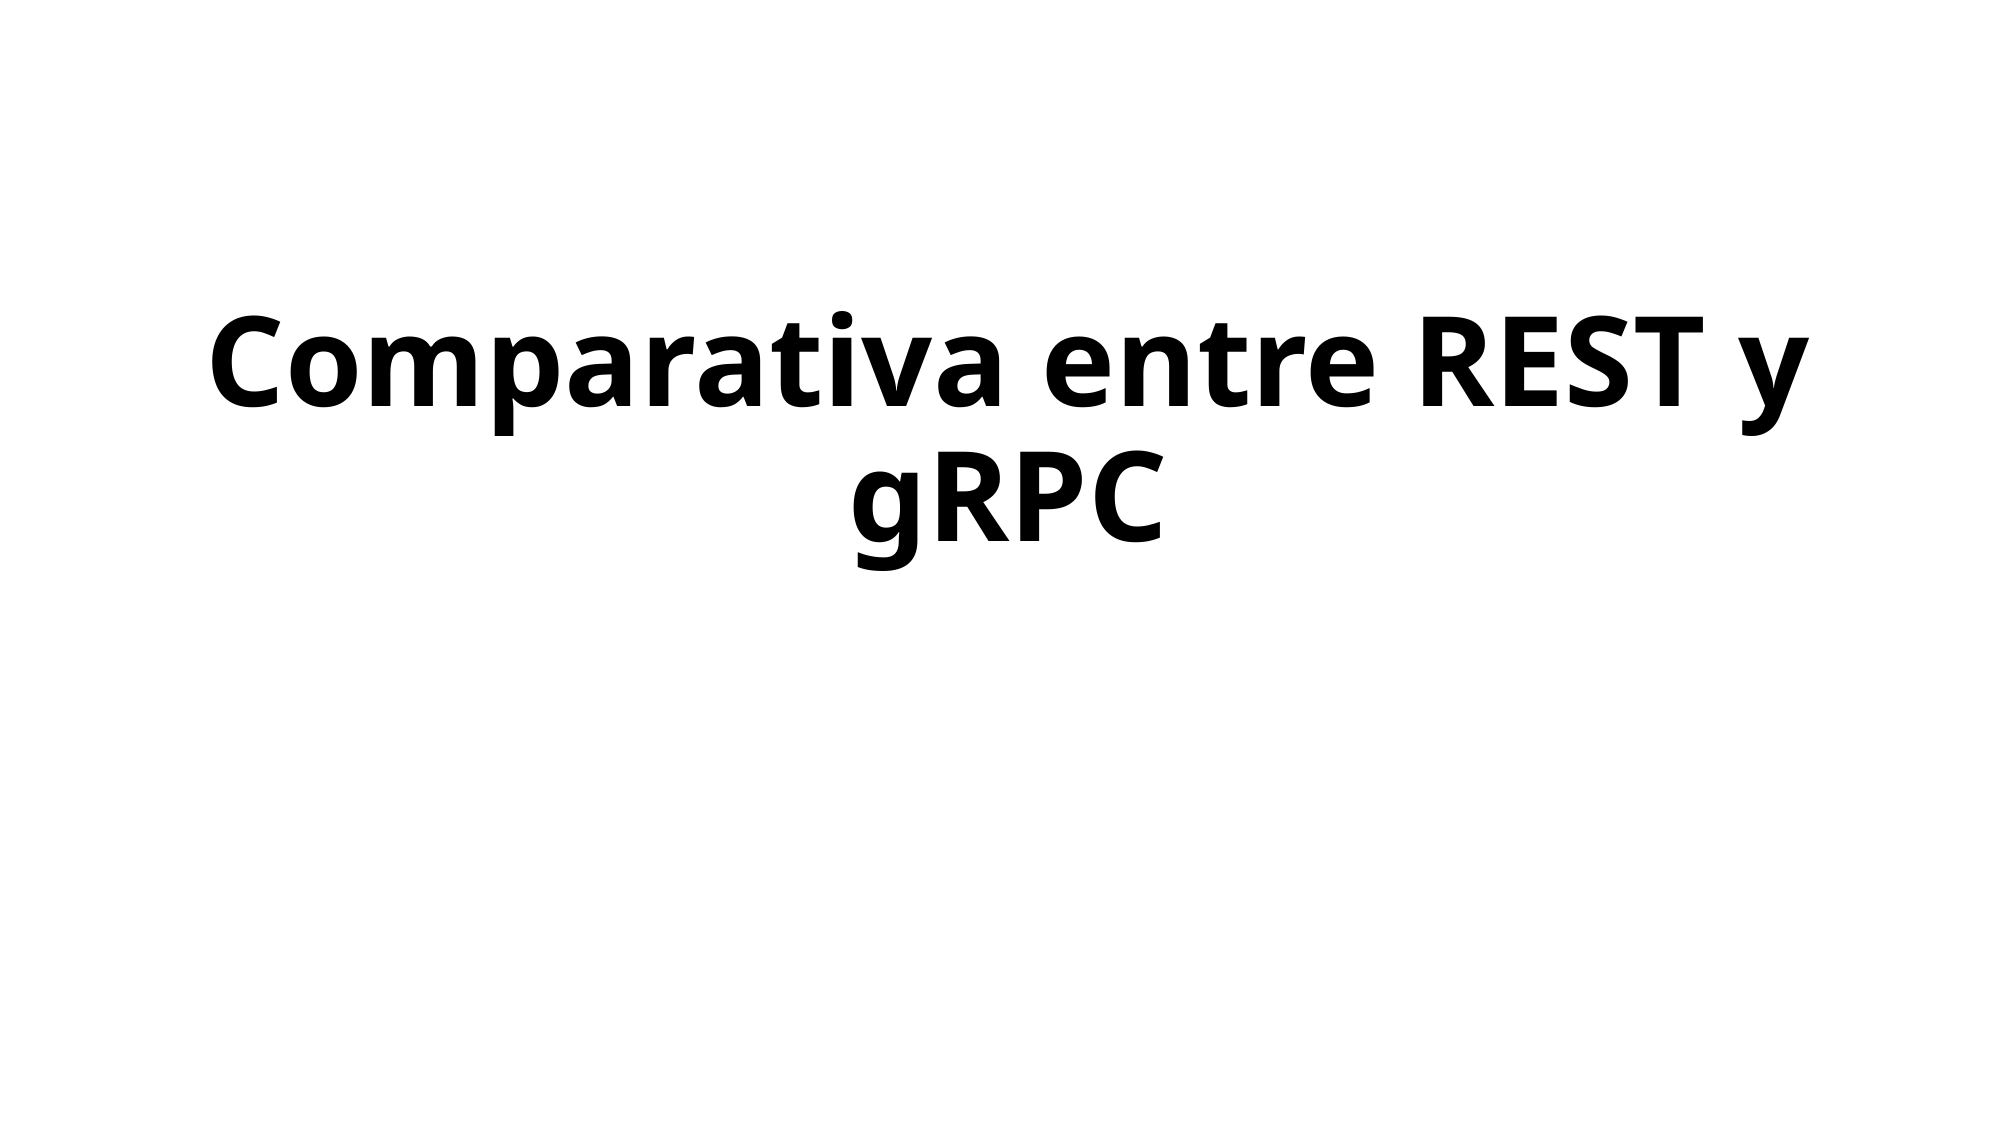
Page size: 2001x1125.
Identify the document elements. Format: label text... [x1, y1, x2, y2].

title Comparativa entre REST y gRPC [94, 184, 1922, 576]
